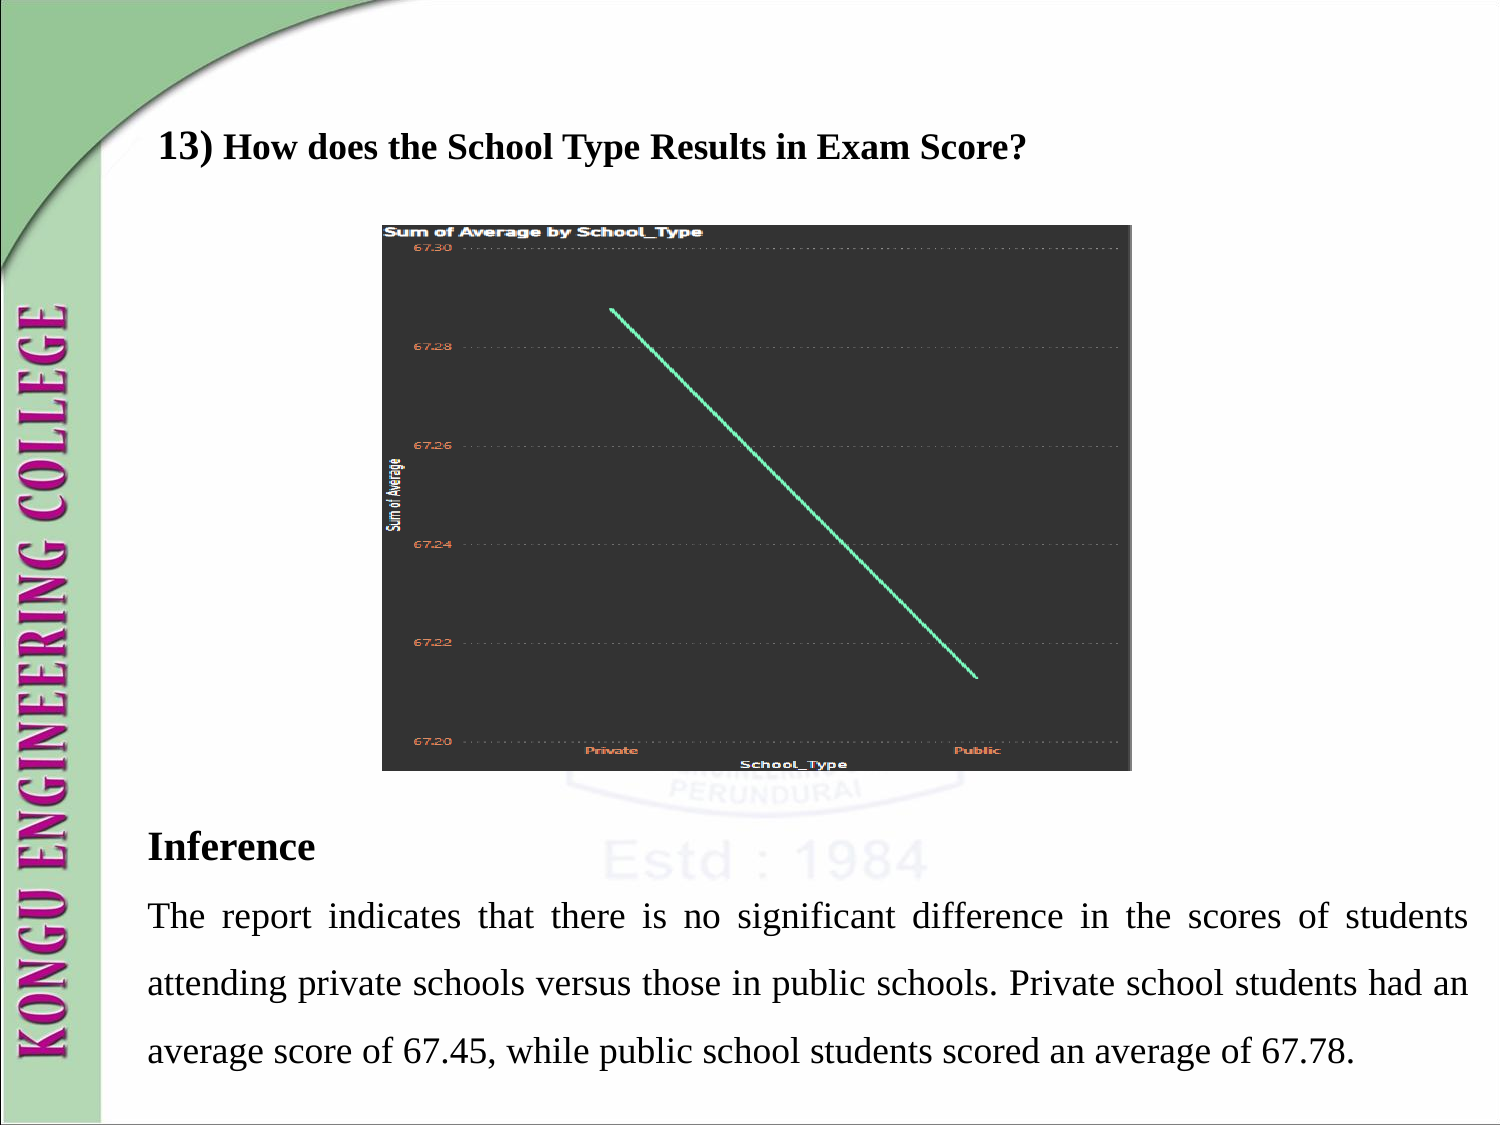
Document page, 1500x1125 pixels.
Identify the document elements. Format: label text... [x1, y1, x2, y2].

text_box 13) How does the School Type Results in Exam Score? Inference The report indicates that there is no significant difference in the scores of students attending private schools versus those in public schools. Private school students had an average score of 67.45, while public school students scored an average of 67.78. [132, 52, 1486, 1125]
picture [0, 0, 1500, 1125]
picture [381, 225, 1132, 771]
